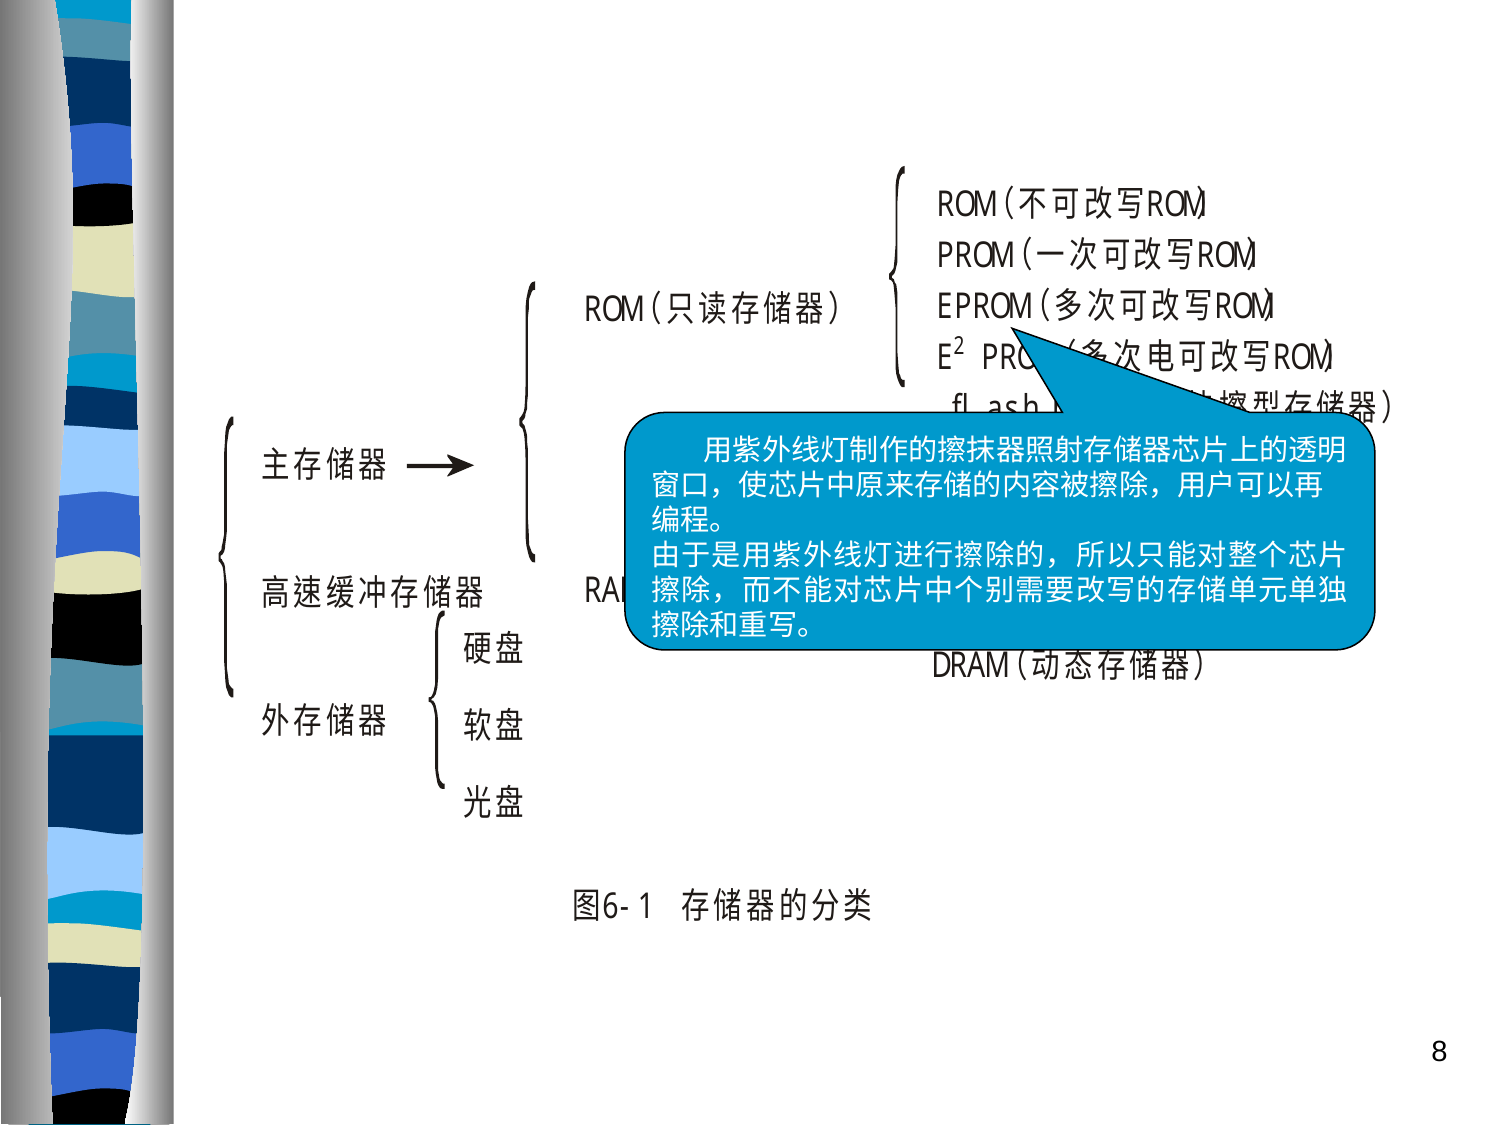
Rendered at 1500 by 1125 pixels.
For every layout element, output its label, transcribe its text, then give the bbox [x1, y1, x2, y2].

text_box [199, 162, 1399, 927]
slide_number 8 [1149, 1025, 1463, 1100]
